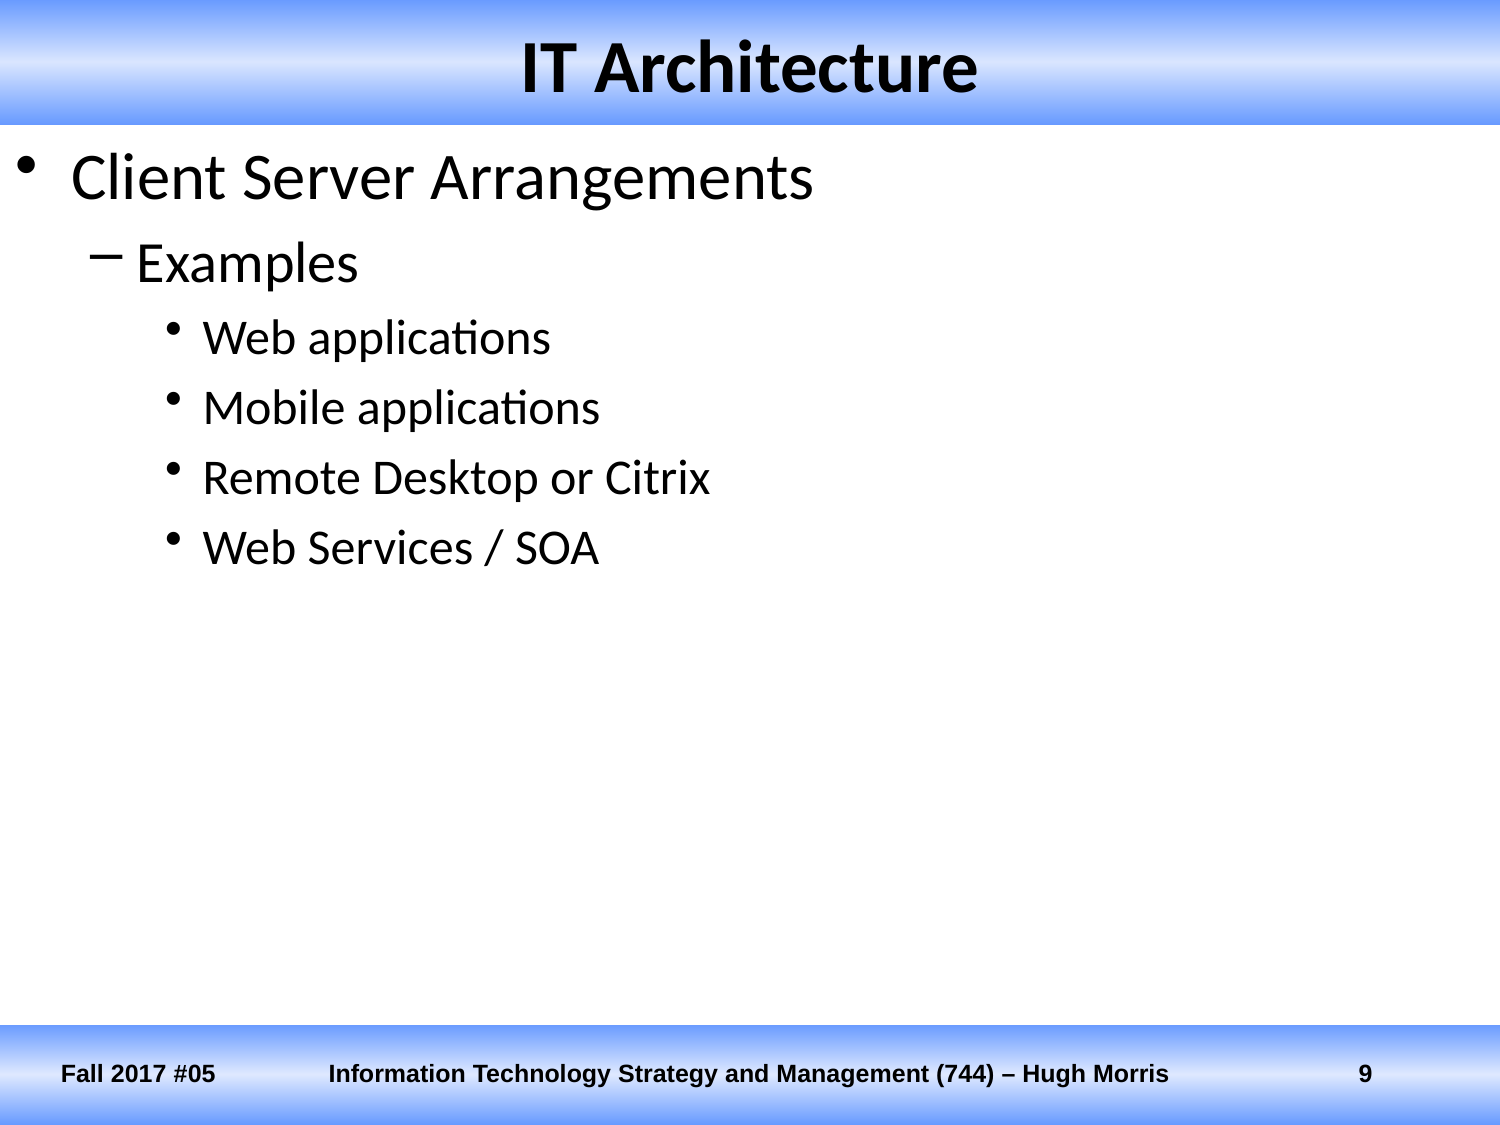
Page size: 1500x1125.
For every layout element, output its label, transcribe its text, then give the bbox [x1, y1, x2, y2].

list Client Server Arrangements Examples Web applications Mobile applications Remote Desktop or Citrix Web Services / SOA [0, 125, 1500, 1013]
footer Information Technology Strategy and Management (744) – Hugh Morris [287, 1049, 1213, 1101]
title IT Architecture [0, 0, 1500, 125]
slide_number 9 [1224, 1049, 1388, 1101]
slide_number Fall 2017 #05 [45, 1049, 276, 1101]
